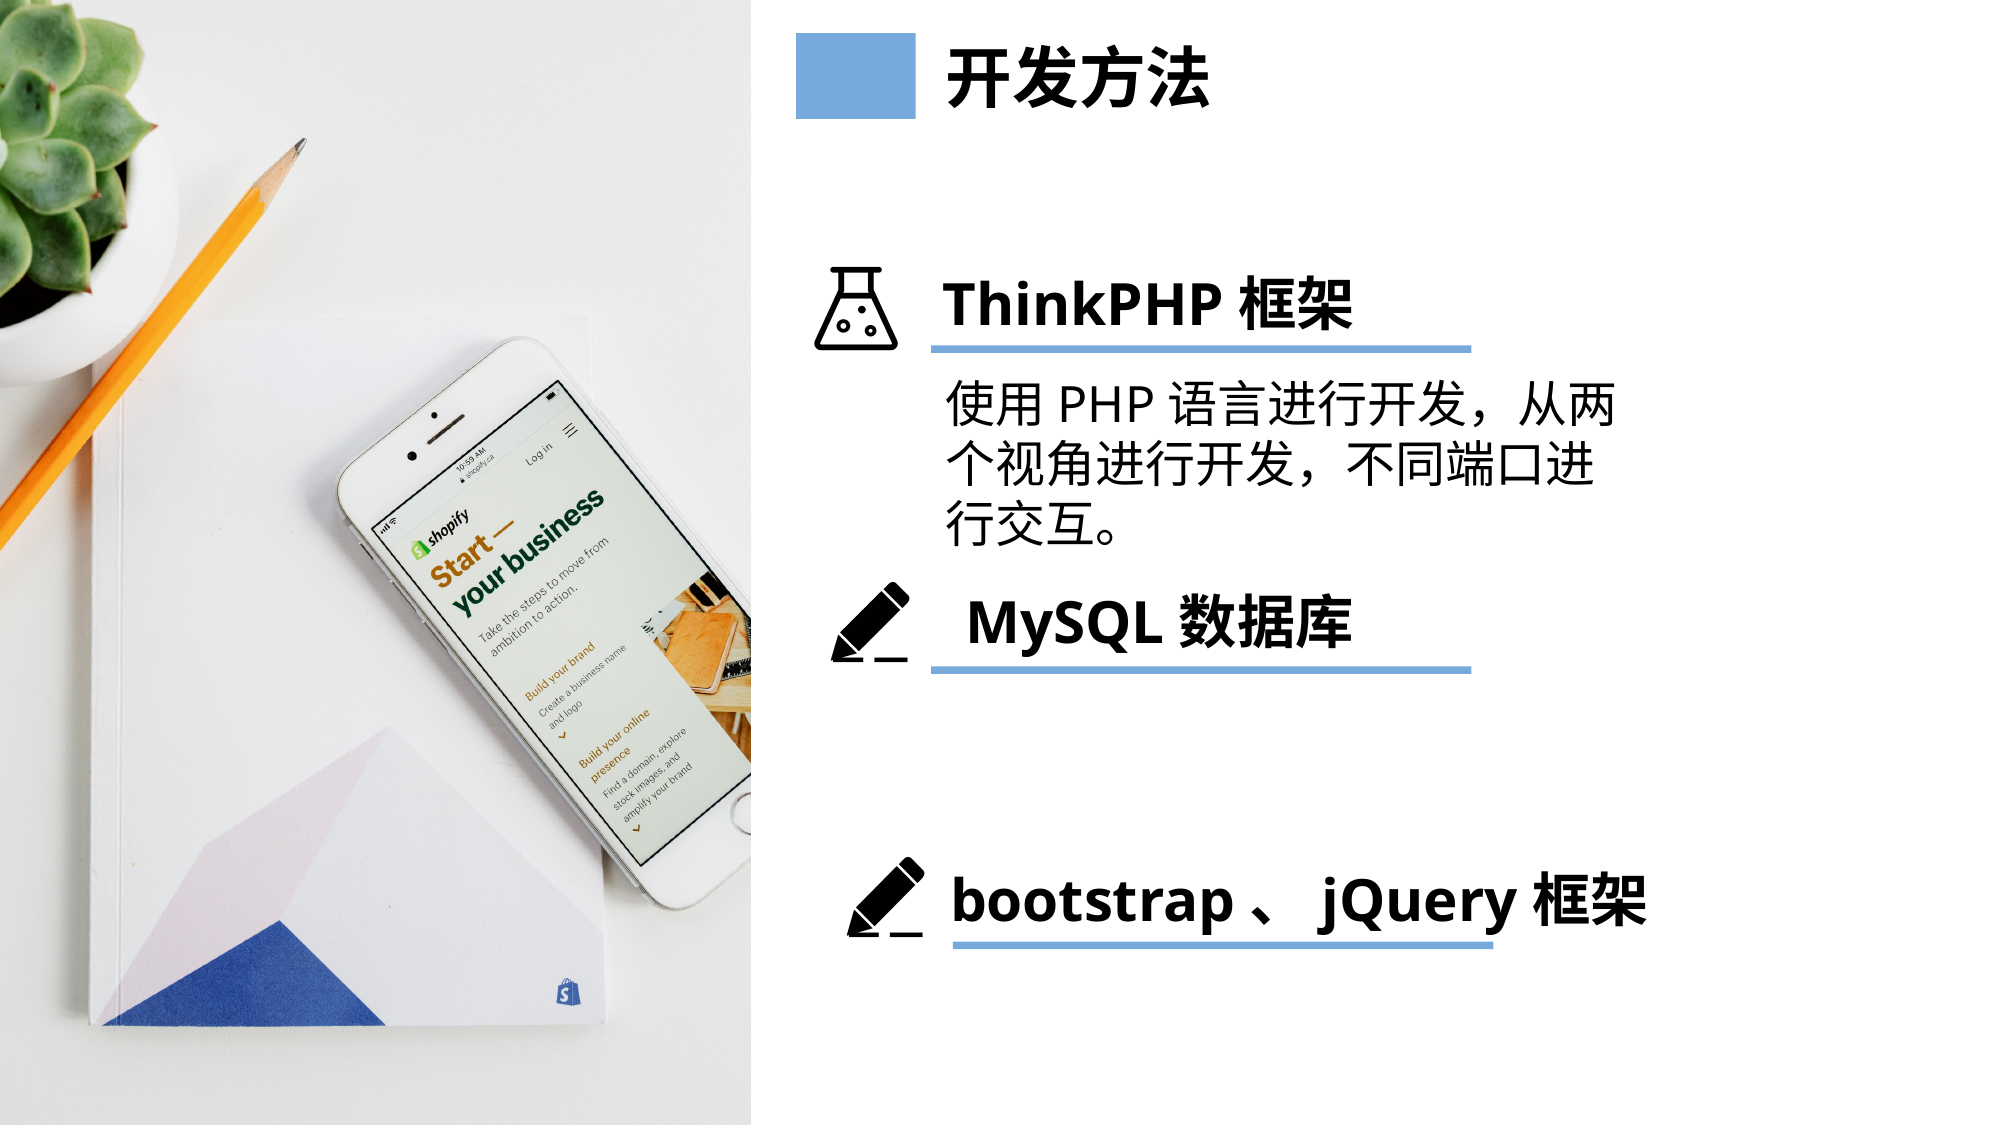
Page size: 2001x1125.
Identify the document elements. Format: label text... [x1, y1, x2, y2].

picture [842, 852, 931, 942]
text_box bootstrap、jQuery框架 [935, 856, 1664, 941]
text_box 开发方法 [930, 28, 1228, 123]
text_box 使用PHP语言进行开发，从两个视角进行开发，不同端口进行交互。 [930, 365, 1654, 560]
text_box MySQL数据库 [950, 577, 1369, 663]
text_box [930, 665, 1472, 675]
picture [826, 577, 916, 667]
text_box [952, 941, 1494, 950]
picture [811, 264, 901, 353]
text_box ThinkPHP框架 [927, 259, 1370, 345]
text_box [930, 344, 1472, 354]
picture [0, 0, 751, 1125]
text_box [795, 32, 917, 120]
